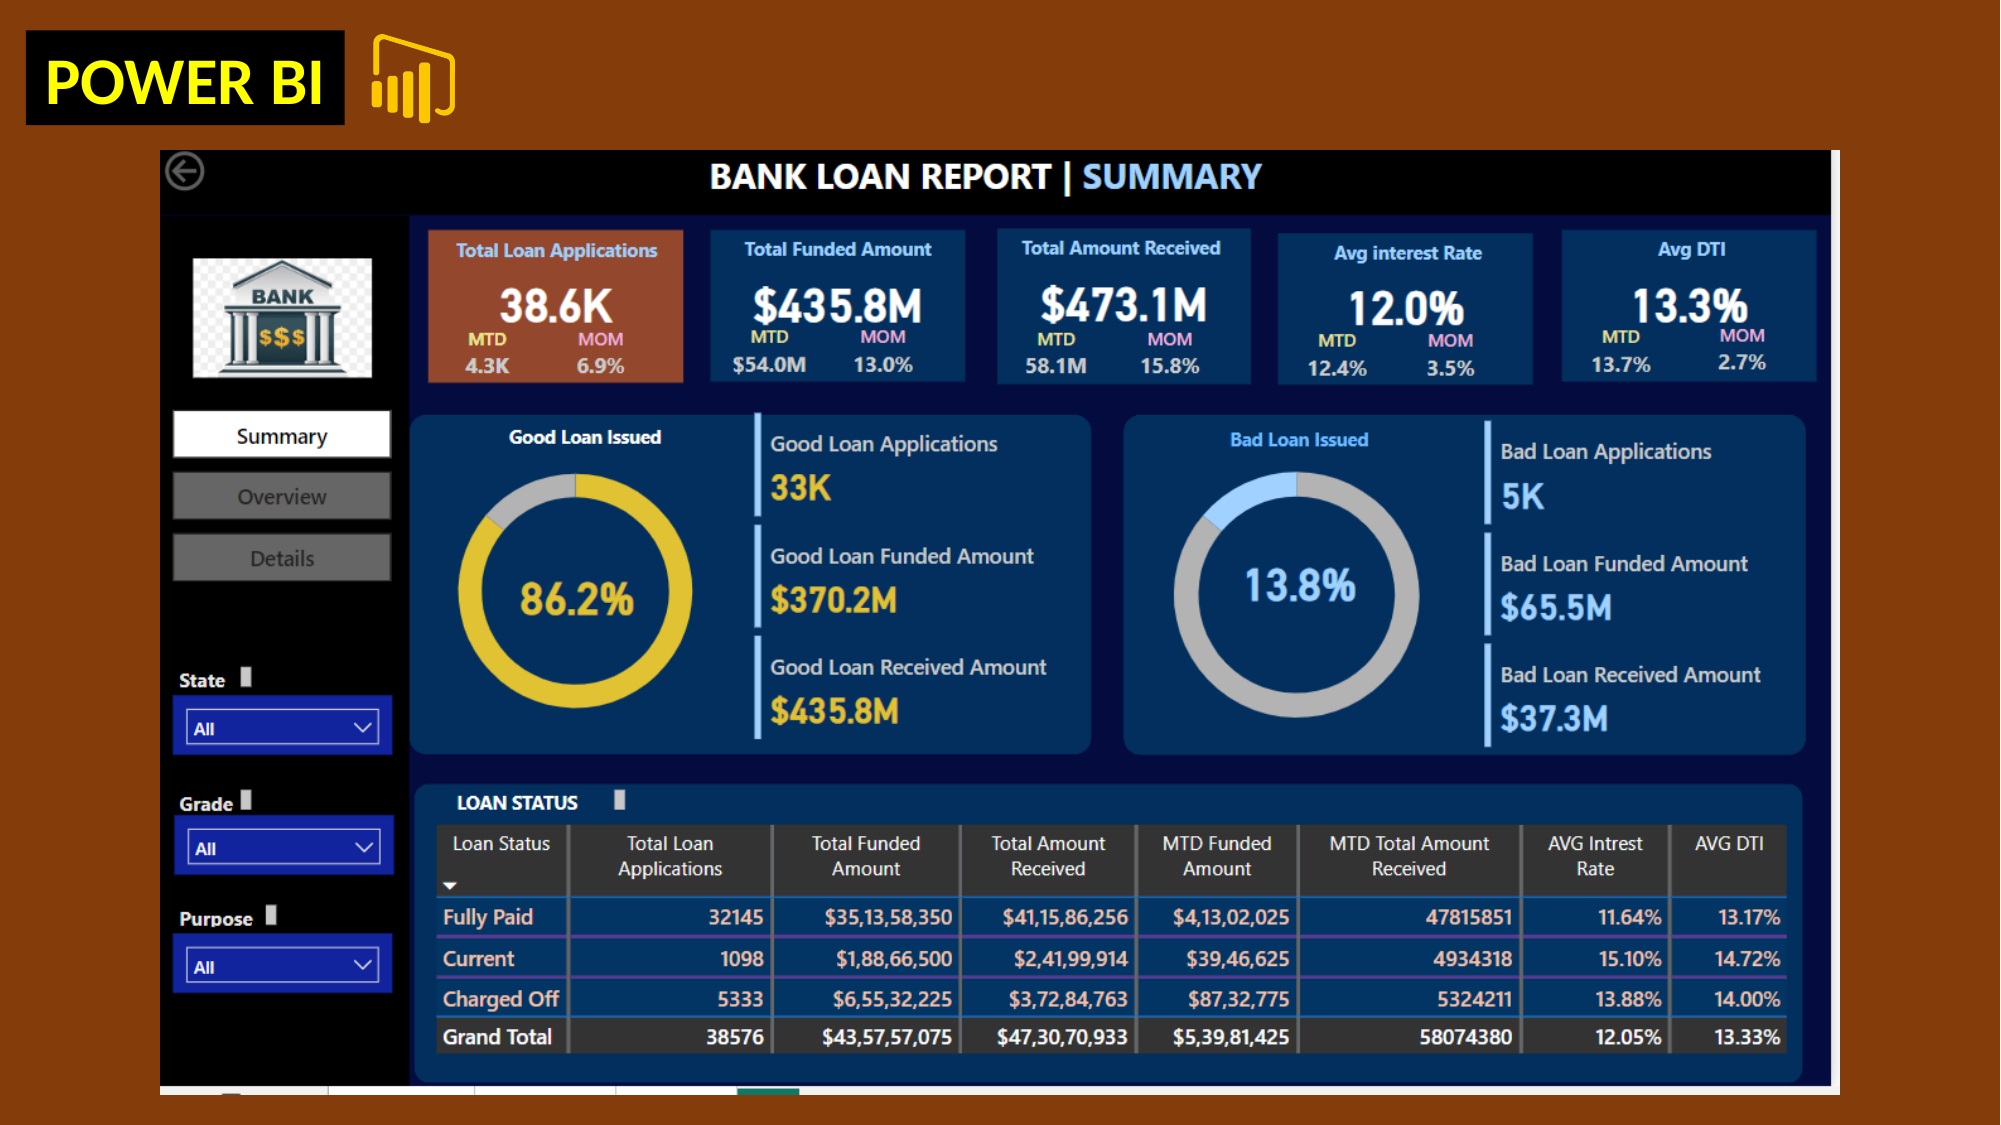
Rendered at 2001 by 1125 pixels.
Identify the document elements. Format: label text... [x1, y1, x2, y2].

picture [160, 150, 1840, 1095]
text_box POWER BI [25, 30, 327, 126]
picture [327, 30, 499, 127]
